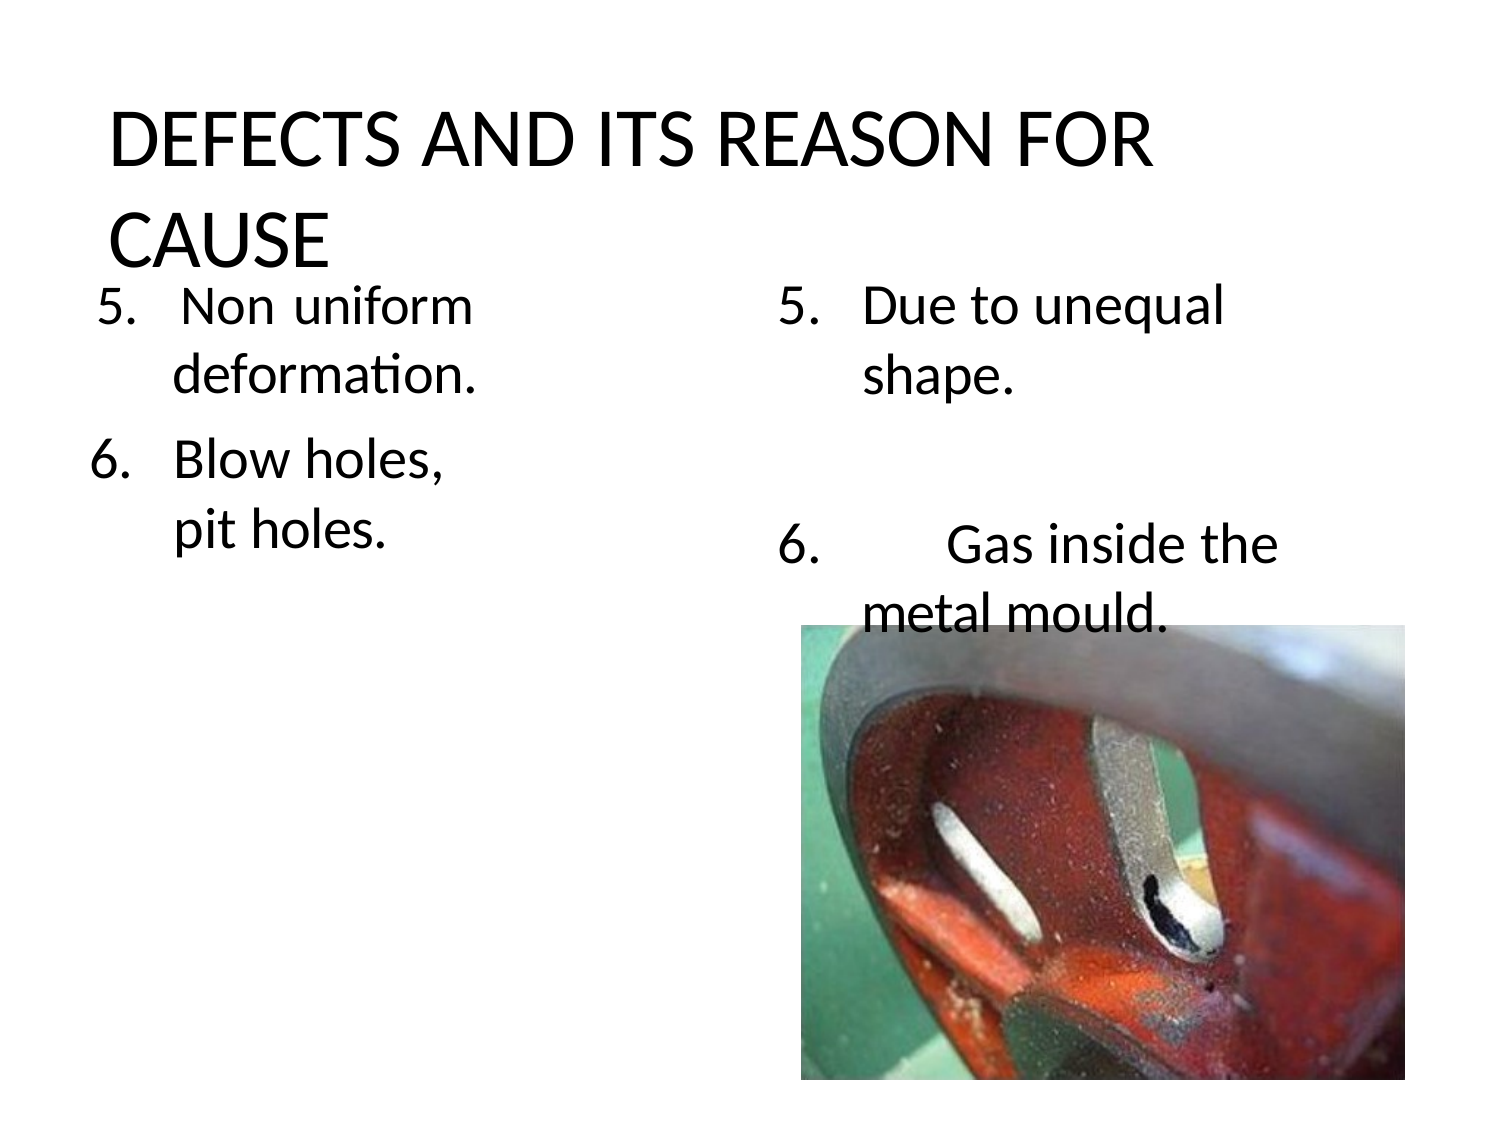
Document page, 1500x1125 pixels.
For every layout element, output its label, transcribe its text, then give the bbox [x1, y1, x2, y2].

text_box Non uniform deformation. Blow holes, pit holes. [87, 265, 676, 560]
text_box Due to unequal shape. Gas inside the metal mould. [775, 263, 1395, 645]
title DEFECTS AND ITS REASON FOR CAUSE [11, 0, 1388, 285]
picture [800, 625, 1405, 1080]
